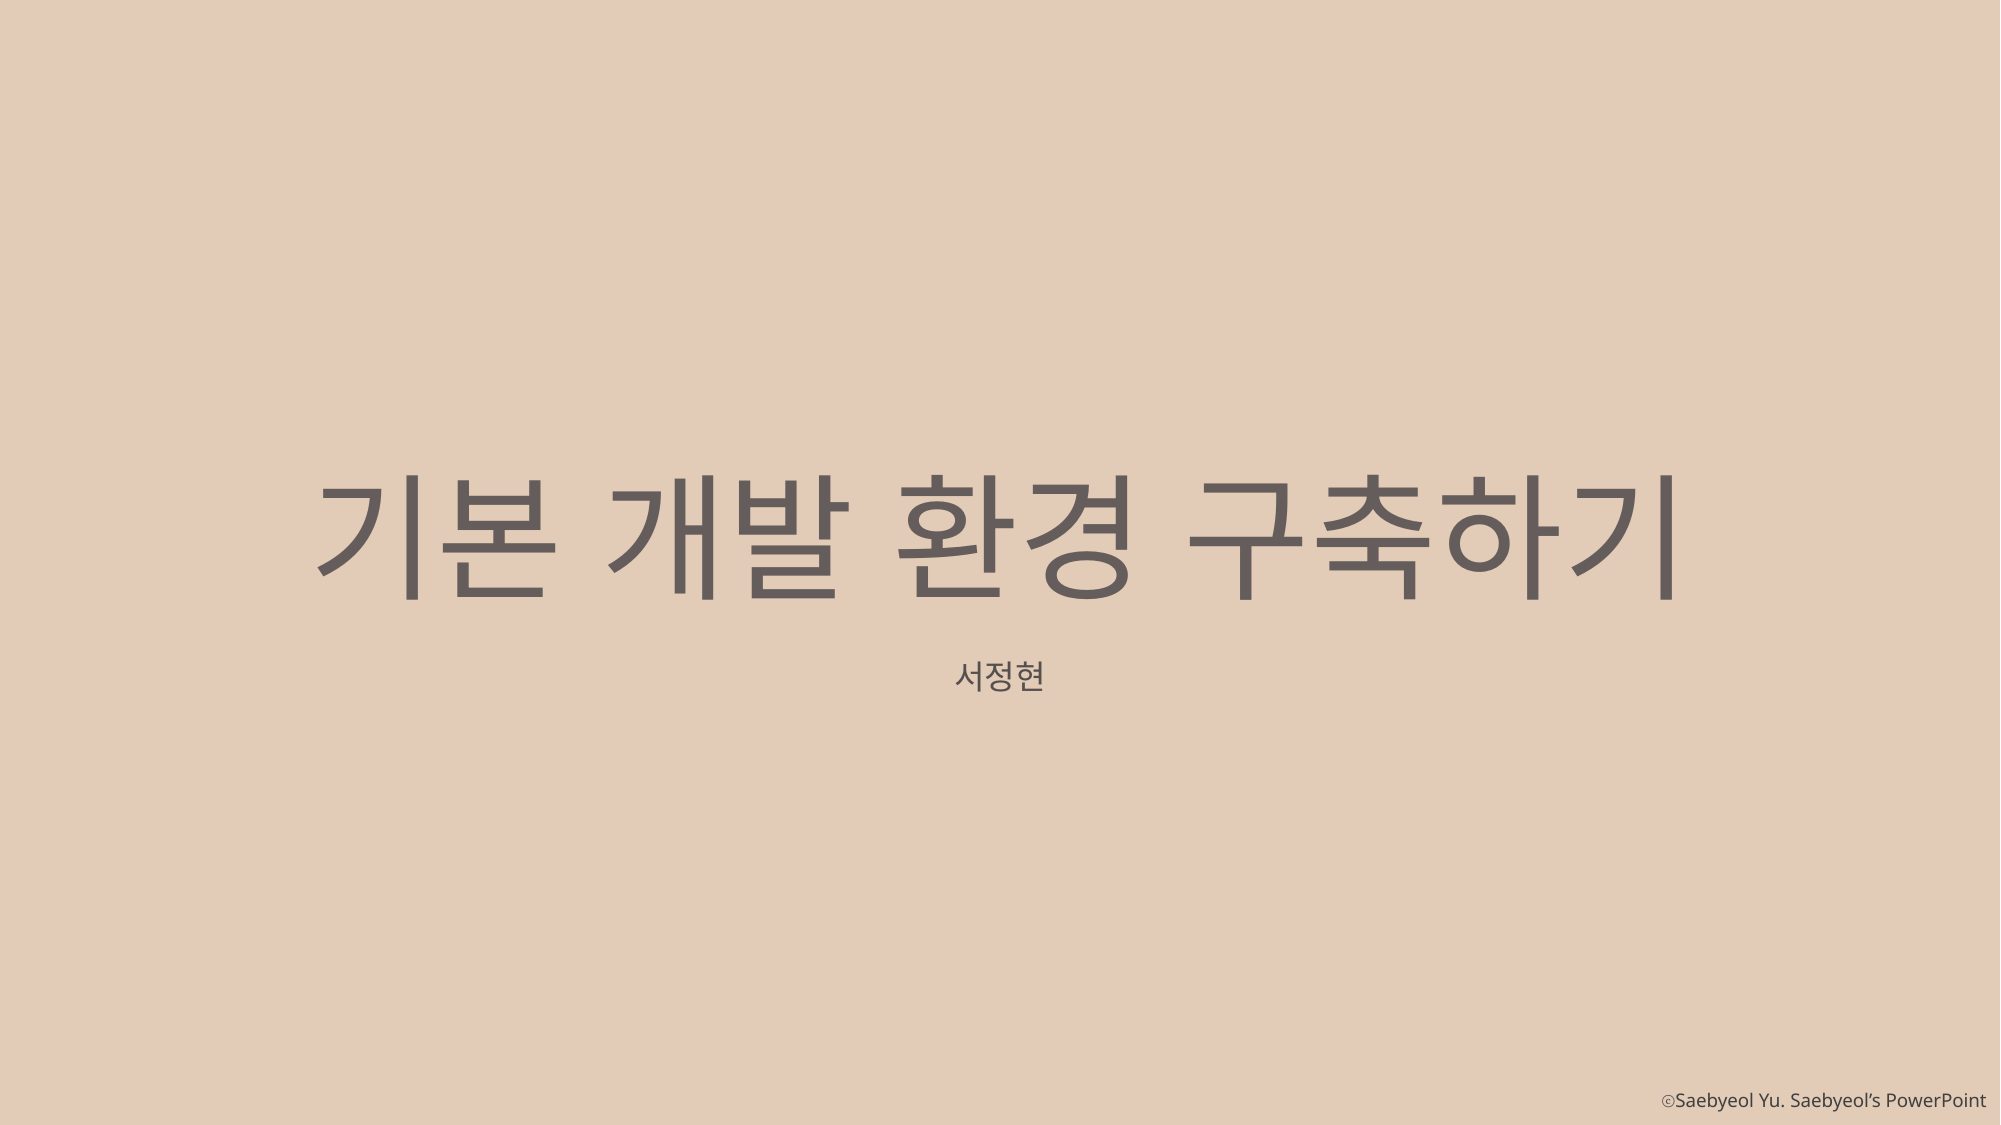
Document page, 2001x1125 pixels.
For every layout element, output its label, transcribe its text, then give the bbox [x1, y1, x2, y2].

text_box 기본 개발 환경 구축하기 [294, 444, 1705, 625]
text_box 서정현 [939, 648, 1061, 704]
